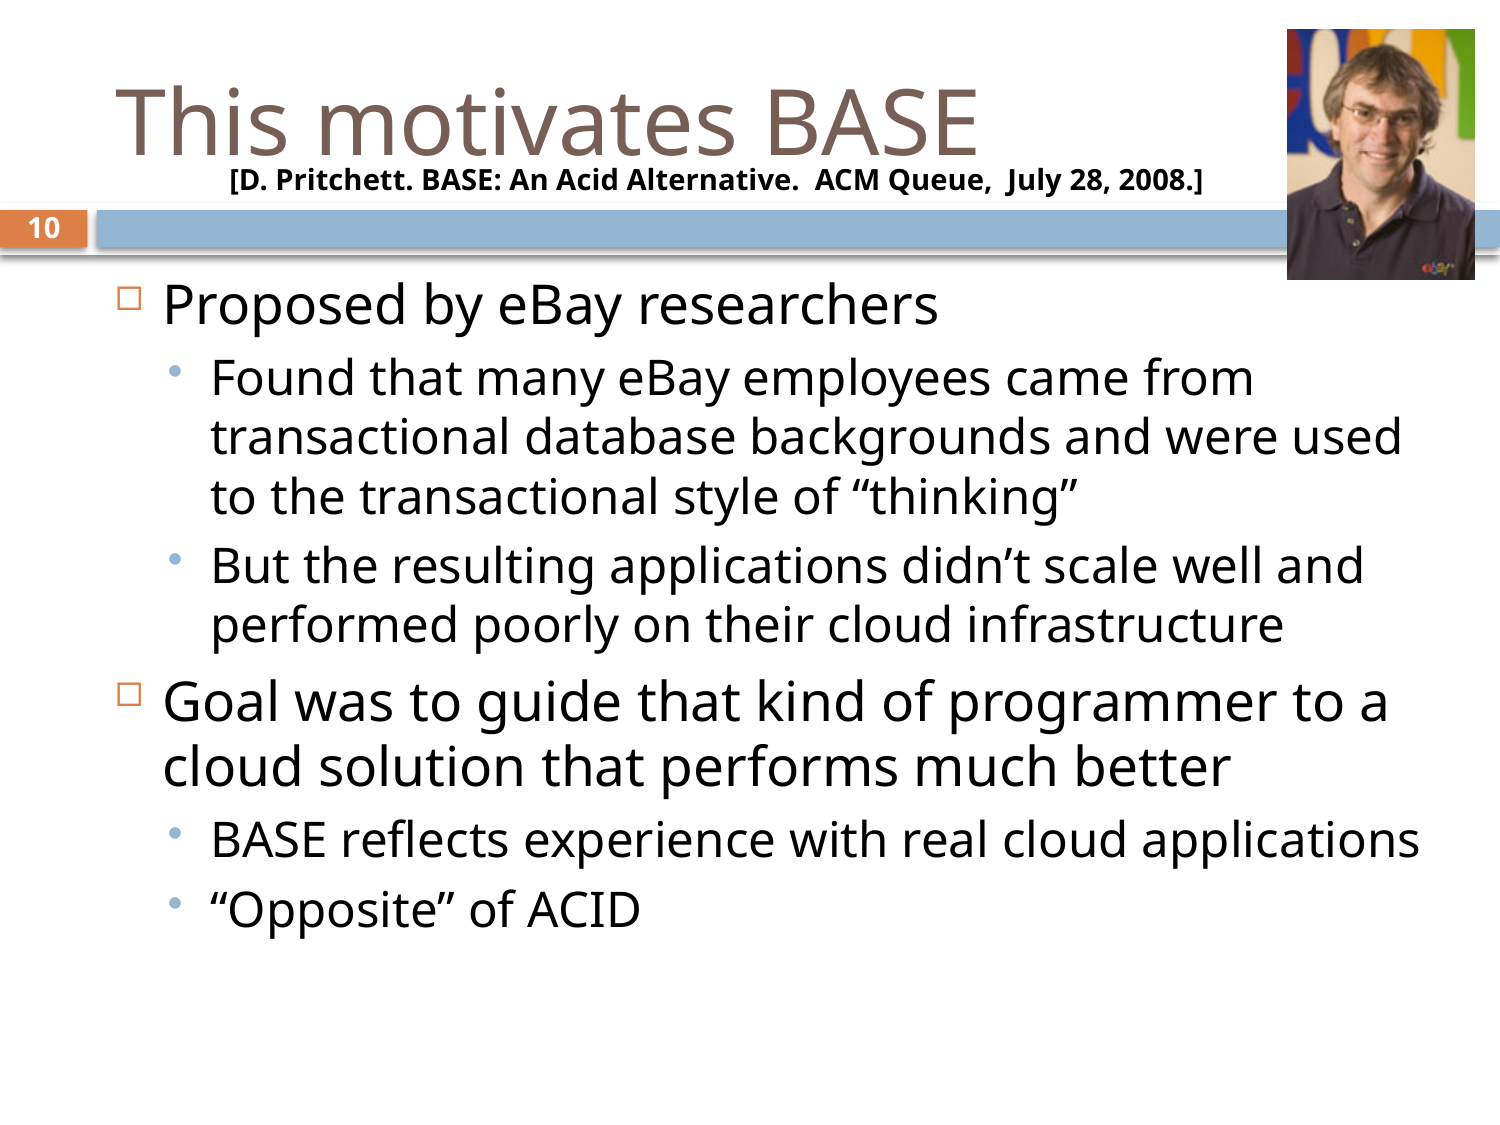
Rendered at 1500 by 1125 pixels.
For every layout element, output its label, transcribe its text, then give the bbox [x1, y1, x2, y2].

title This motivates BASE [100, 37, 1281, 200]
slide_number 10 [0, 208, 88, 249]
text_box [D. Pritchett. BASE: An Acid Alternative. ACM Queue, July 28, 2008.] [207, 154, 1220, 204]
picture [1287, 29, 1476, 280]
list Proposed by eBay researchers Found that many eBay employees came from transactional database backgrounds and were used to the transactional style of “thinking” But the resulting applications didn’t scale well and performed poorly on their cloud infrastructure Goal was to guide that kind of programmer to a cloud solution that performs much better BASE reflects experience with real cloud applications “Opposite” of ACID [99, 262, 1438, 1000]
